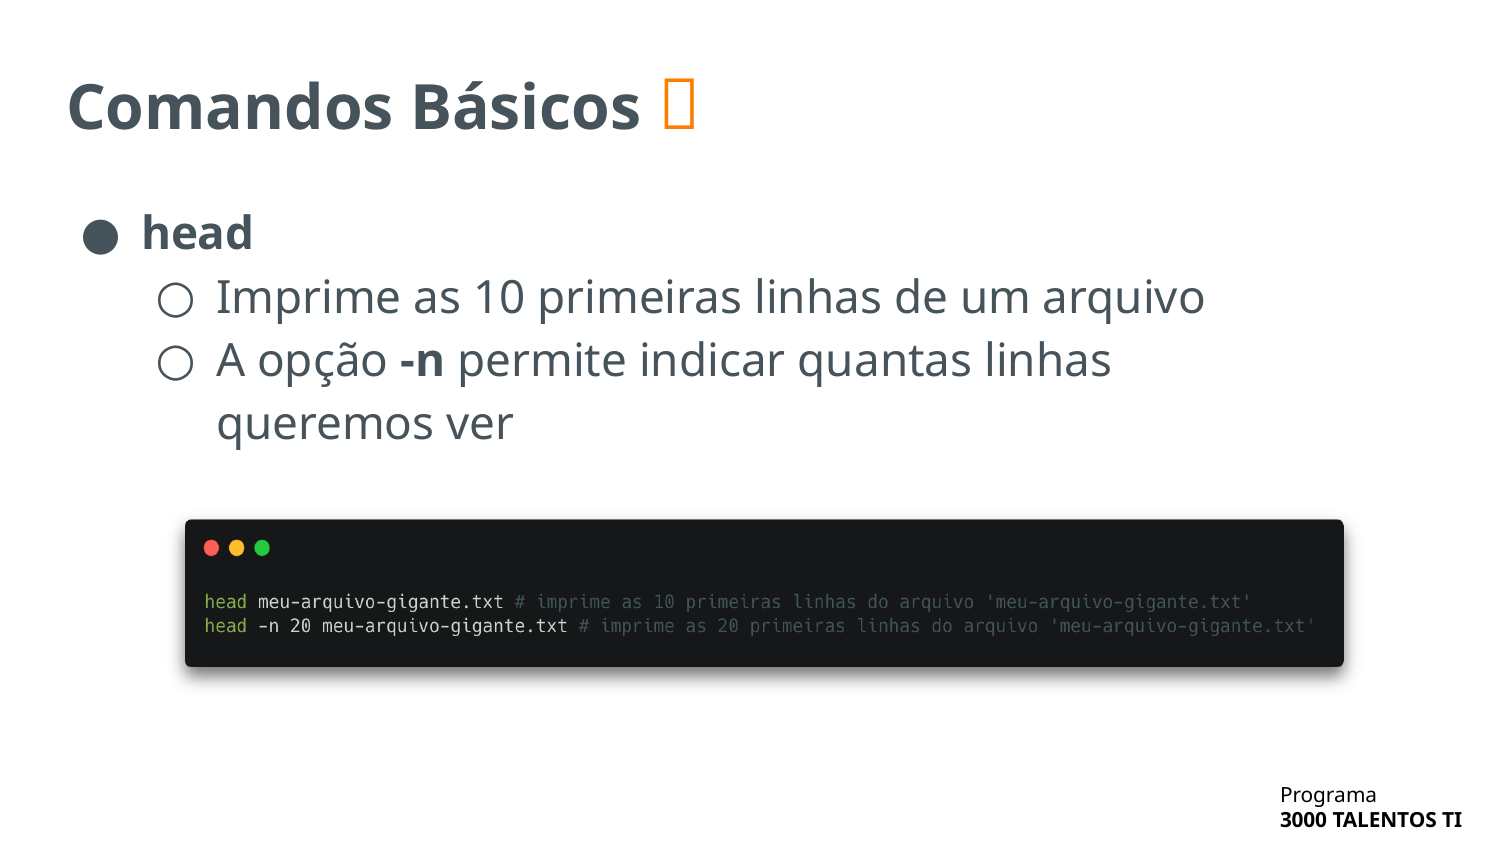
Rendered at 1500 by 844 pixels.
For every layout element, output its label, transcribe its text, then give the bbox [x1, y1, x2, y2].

picture [133, 464, 1395, 721]
title Comandos Básicos 📣 [51, 20, 1336, 182]
subtitle head Imprime as 10 primeiras linhas de um arquivo A opção -n permite indicar quantas linhas queremos ver [51, 182, 1336, 508]
